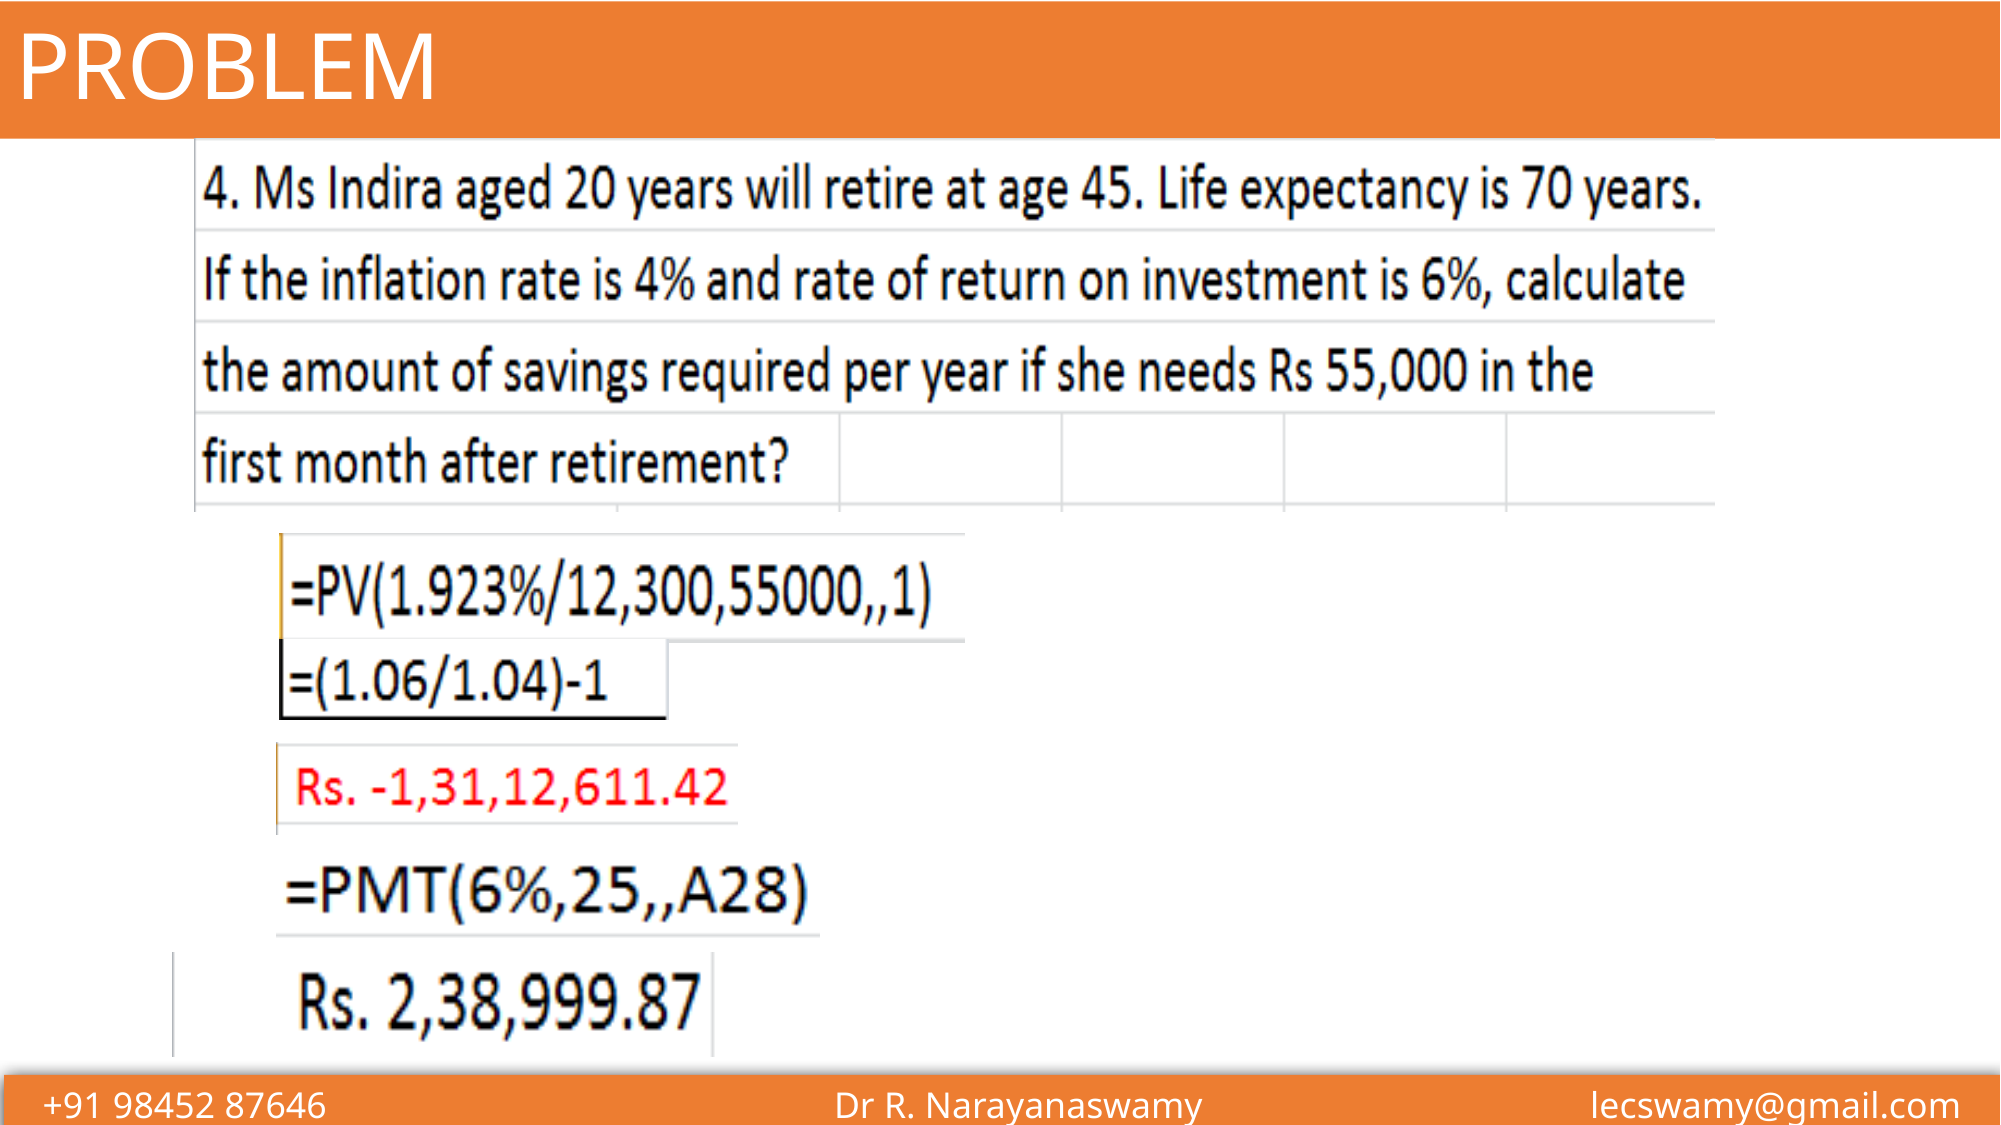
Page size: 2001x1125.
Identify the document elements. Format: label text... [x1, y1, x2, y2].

text_box +91 98452 87646 Dr R. Narayanaswamy lecswamy@gmail.com [4, 1074, 2000, 1125]
title PROBLEM [0, 1, 2000, 139]
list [194, 138, 1715, 512]
picture [276, 742, 738, 835]
picture [172, 952, 740, 1057]
picture [279, 533, 965, 720]
picture [276, 843, 820, 941]
